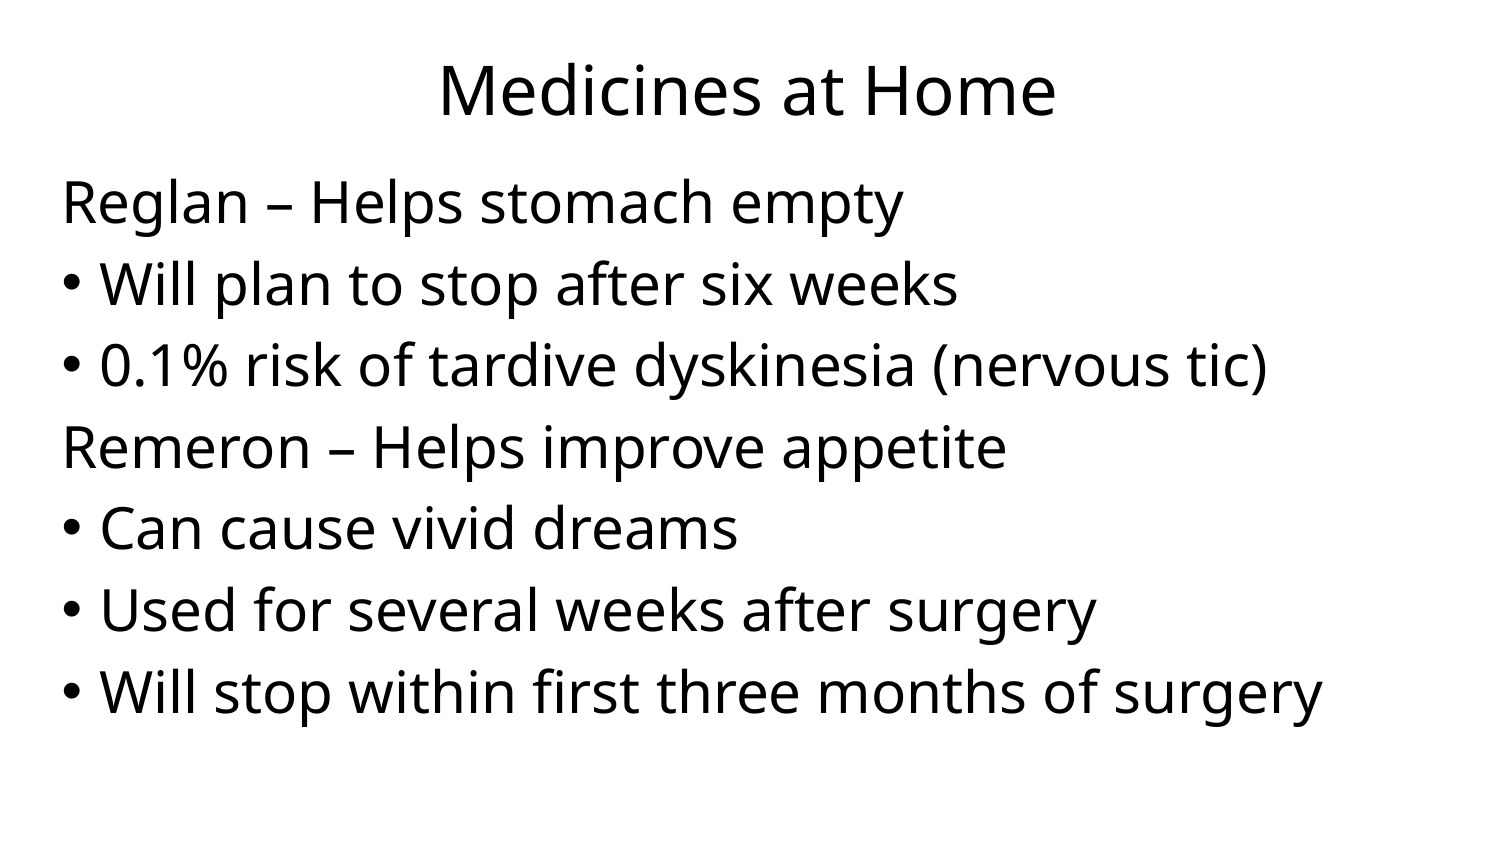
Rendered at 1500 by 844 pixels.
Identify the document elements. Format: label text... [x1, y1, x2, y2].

list Reglan – Helps stomach empty Will plan to stop after six weeks 0.1% risk of tardive dyskinesia (nervous tic) Remeron – Helps improve appetite Can cause vivid dreams Used for several weeks after surgery Will stop within first three months of surgery [46, 157, 1450, 810]
title Medicines at Home [46, 33, 1450, 143]
